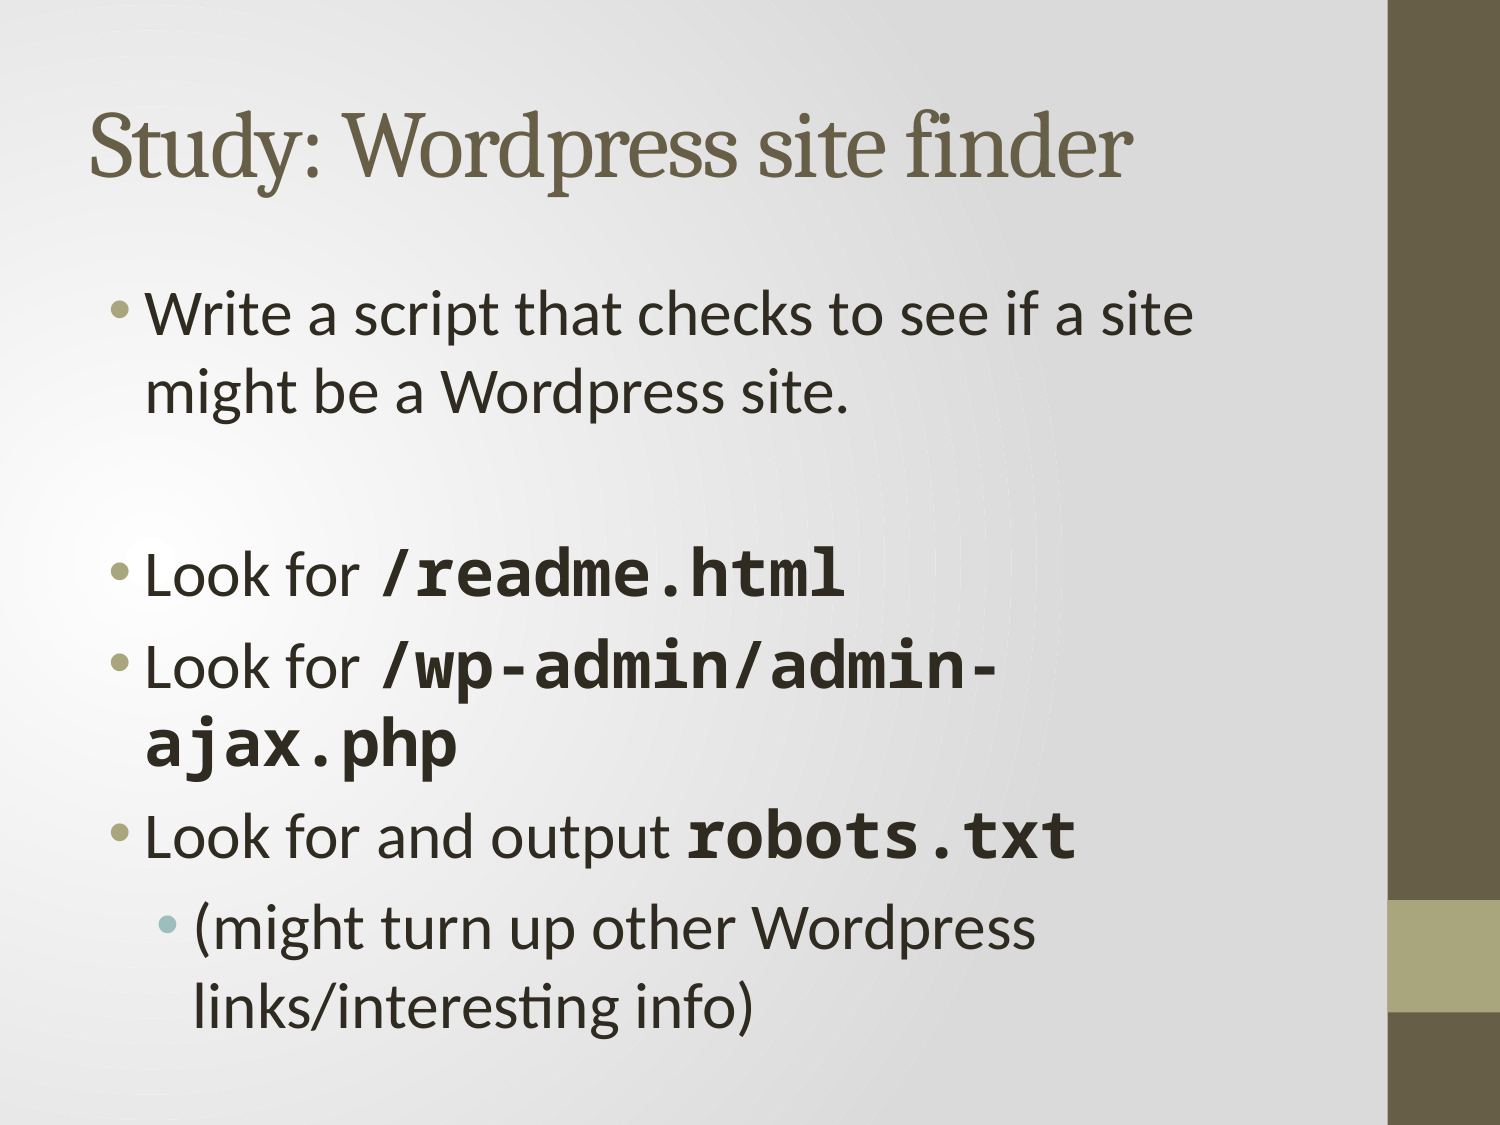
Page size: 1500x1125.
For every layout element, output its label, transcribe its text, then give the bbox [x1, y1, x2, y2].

title Study: Wordpress site finder [75, 45, 1325, 233]
list Write a script that checks to see if a site might be a Wordpress site. Look for /readme.html Look for /wp-admin/admin-ajax.php Look for and output robots.txt (might turn up other Wordpress links/interesting info) [75, 262, 1325, 1050]
